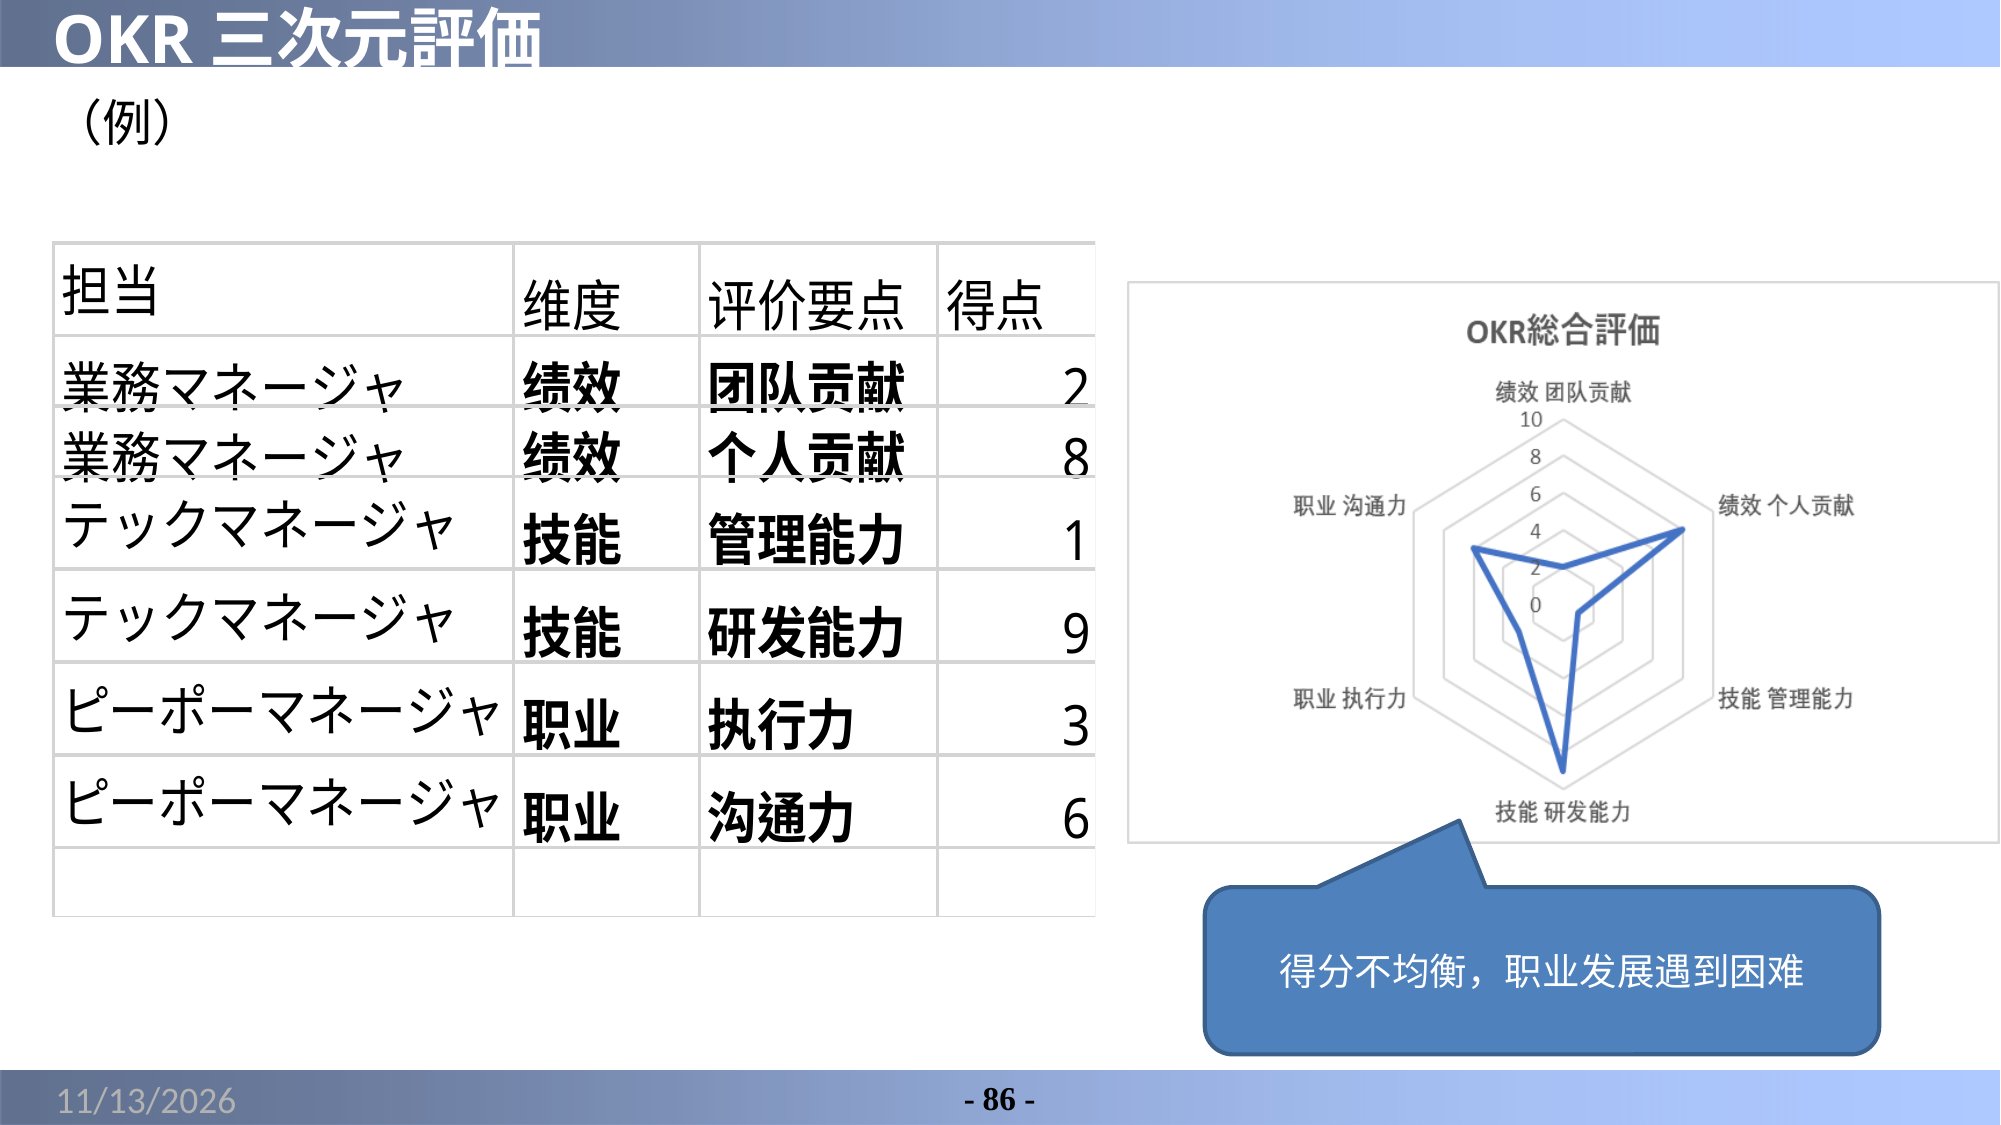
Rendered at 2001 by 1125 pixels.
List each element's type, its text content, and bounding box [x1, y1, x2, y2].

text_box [51, 240, 1099, 921]
list （例） [52, 91, 1000, 224]
slide_number - 86 - [934, 1078, 1063, 1117]
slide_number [55, 1076, 516, 1122]
picture [1127, 281, 2000, 844]
text_box 得分不均衡，职业发展遇到困难 [1202, 852, 1882, 1057]
title OKR三次元評価 [52, 0, 1946, 71]
